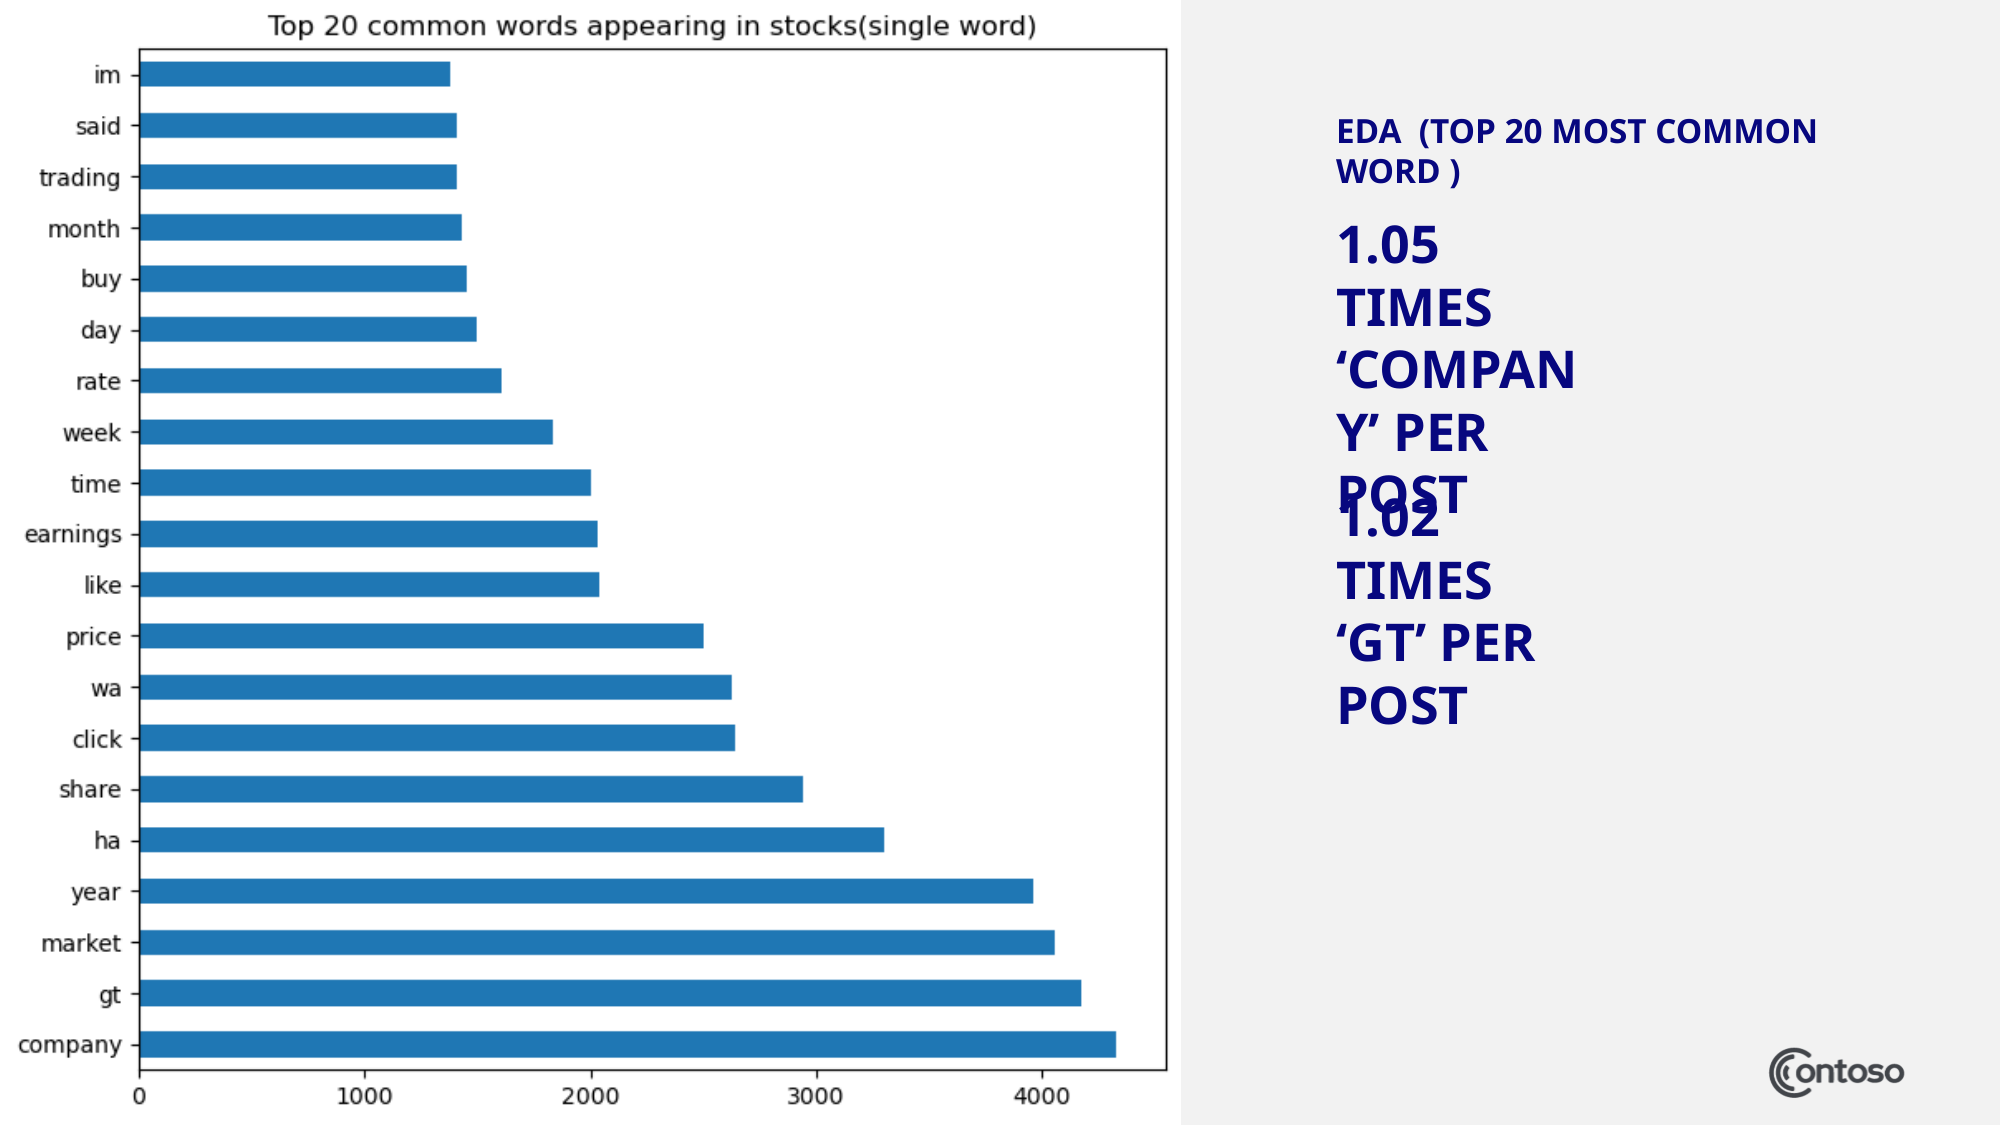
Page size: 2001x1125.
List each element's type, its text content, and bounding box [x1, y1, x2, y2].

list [0, 0, 1181, 1125]
text_box EDA (TOP 20 MOST COMMON WORD ) [1321, 95, 1908, 206]
text_box 1.02 TIMES ‘GT’ PER POST [1321, 469, 1608, 750]
text_box 1.05 TIMES ‘COMPANY’ PER POST [1321, 196, 1608, 469]
